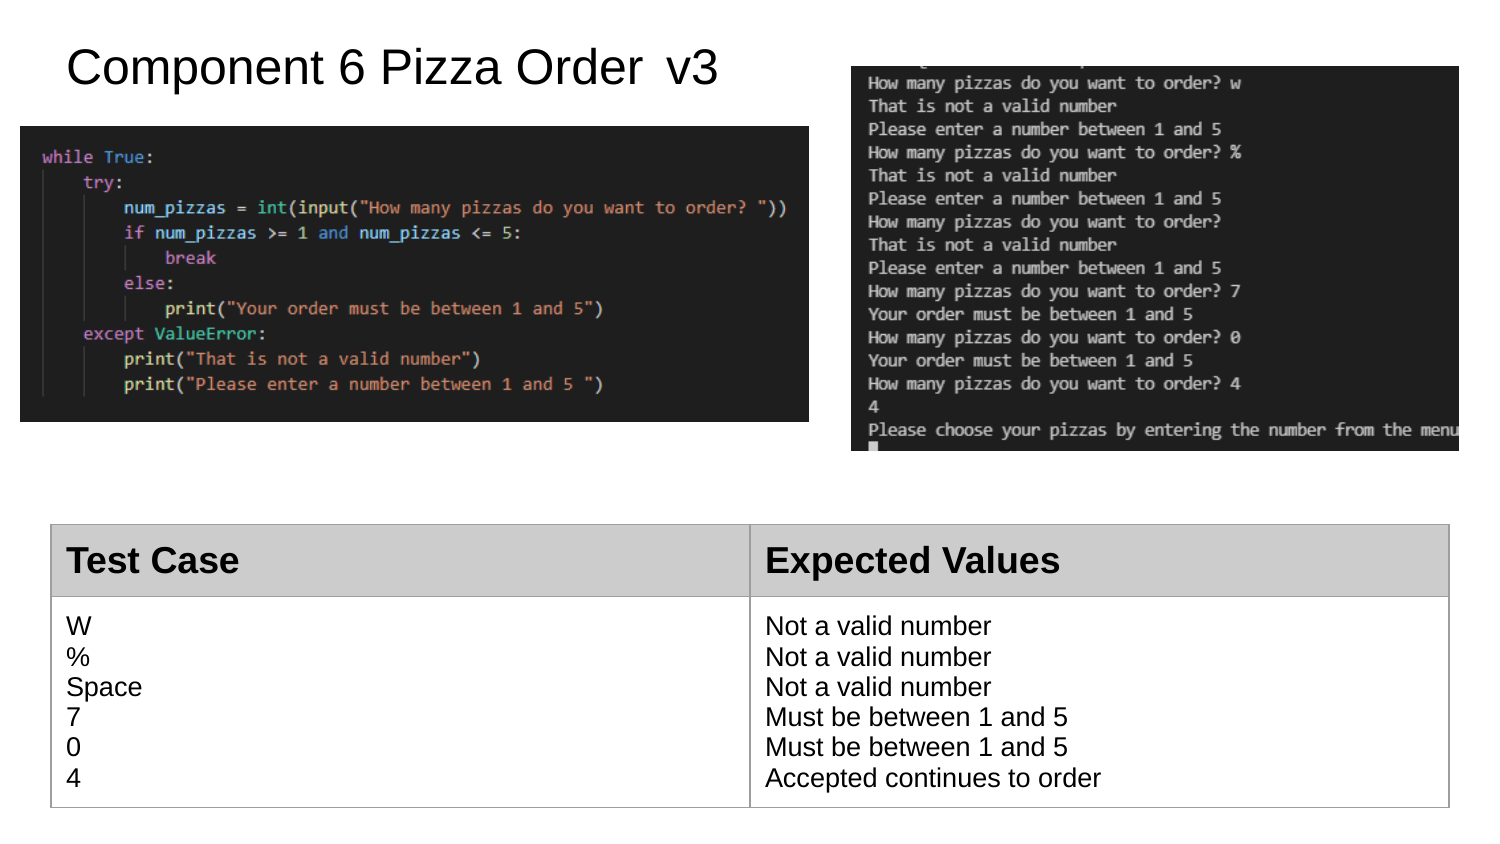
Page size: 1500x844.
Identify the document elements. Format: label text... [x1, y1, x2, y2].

table_header Test Case [52, 525, 749, 596]
picture [850, 65, 1459, 451]
table_cell Not a valid number Not a valid number Not a valid number Must be between 1 and 5 Must be between 1 and 5 Accepted continues to order [751, 597, 1448, 807]
table_cell W % Space 7 0 4 [52, 597, 749, 807]
table_header Expected Values [751, 525, 1448, 596]
title Component 6 Pizza Order v3 [51, 19, 1449, 114]
picture [19, 126, 809, 423]
